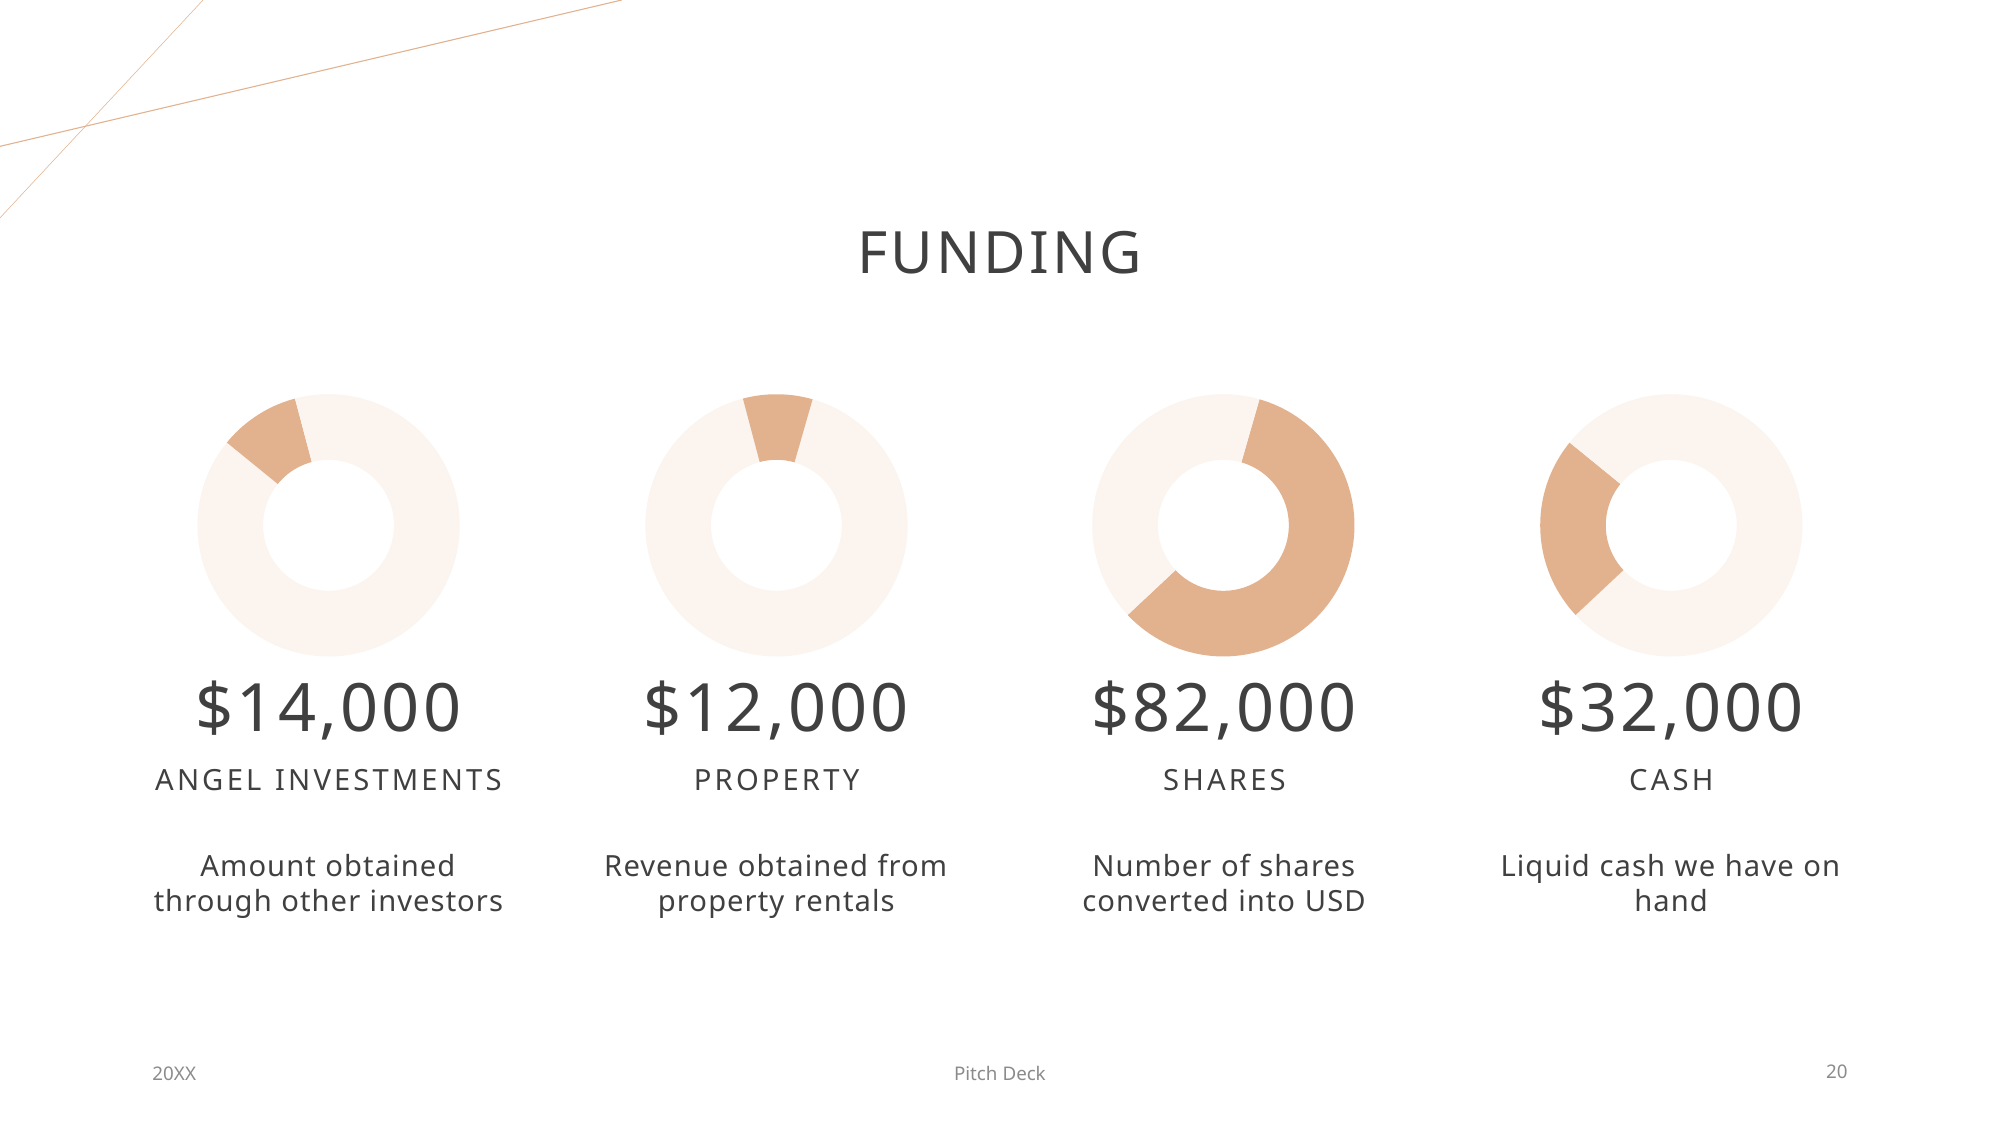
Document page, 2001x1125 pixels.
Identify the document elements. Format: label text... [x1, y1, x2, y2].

list PROPERTY [584, 732, 969, 805]
list Amount obtained through other investors [137, 840, 520, 980]
list Revenue obtained from property rentals [584, 840, 969, 980]
list $14,000 [137, 621, 520, 732]
slide_number 20XX [137, 1042, 588, 1103]
list $12,000 [584, 621, 969, 732]
list Number of shares converted into USD [1033, 840, 1416, 980]
chart [1071, 388, 1376, 662]
chart [1518, 388, 1824, 662]
list SHARES [1033, 732, 1416, 805]
slide_number 20 [1412, 1042, 1863, 1103]
title FUNDING [309, 146, 1691, 364]
list $82,000 [1033, 621, 1416, 732]
chart [624, 388, 929, 662]
footer Pitch Deck [662, 1042, 1338, 1103]
list $32,000 [1480, 621, 1863, 732]
list ANGEL INVESTMENTS [137, 732, 520, 805]
list Liquid cash we have on hand [1480, 839, 1863, 980]
chart [176, 388, 481, 662]
list CASH [1480, 732, 1863, 805]
